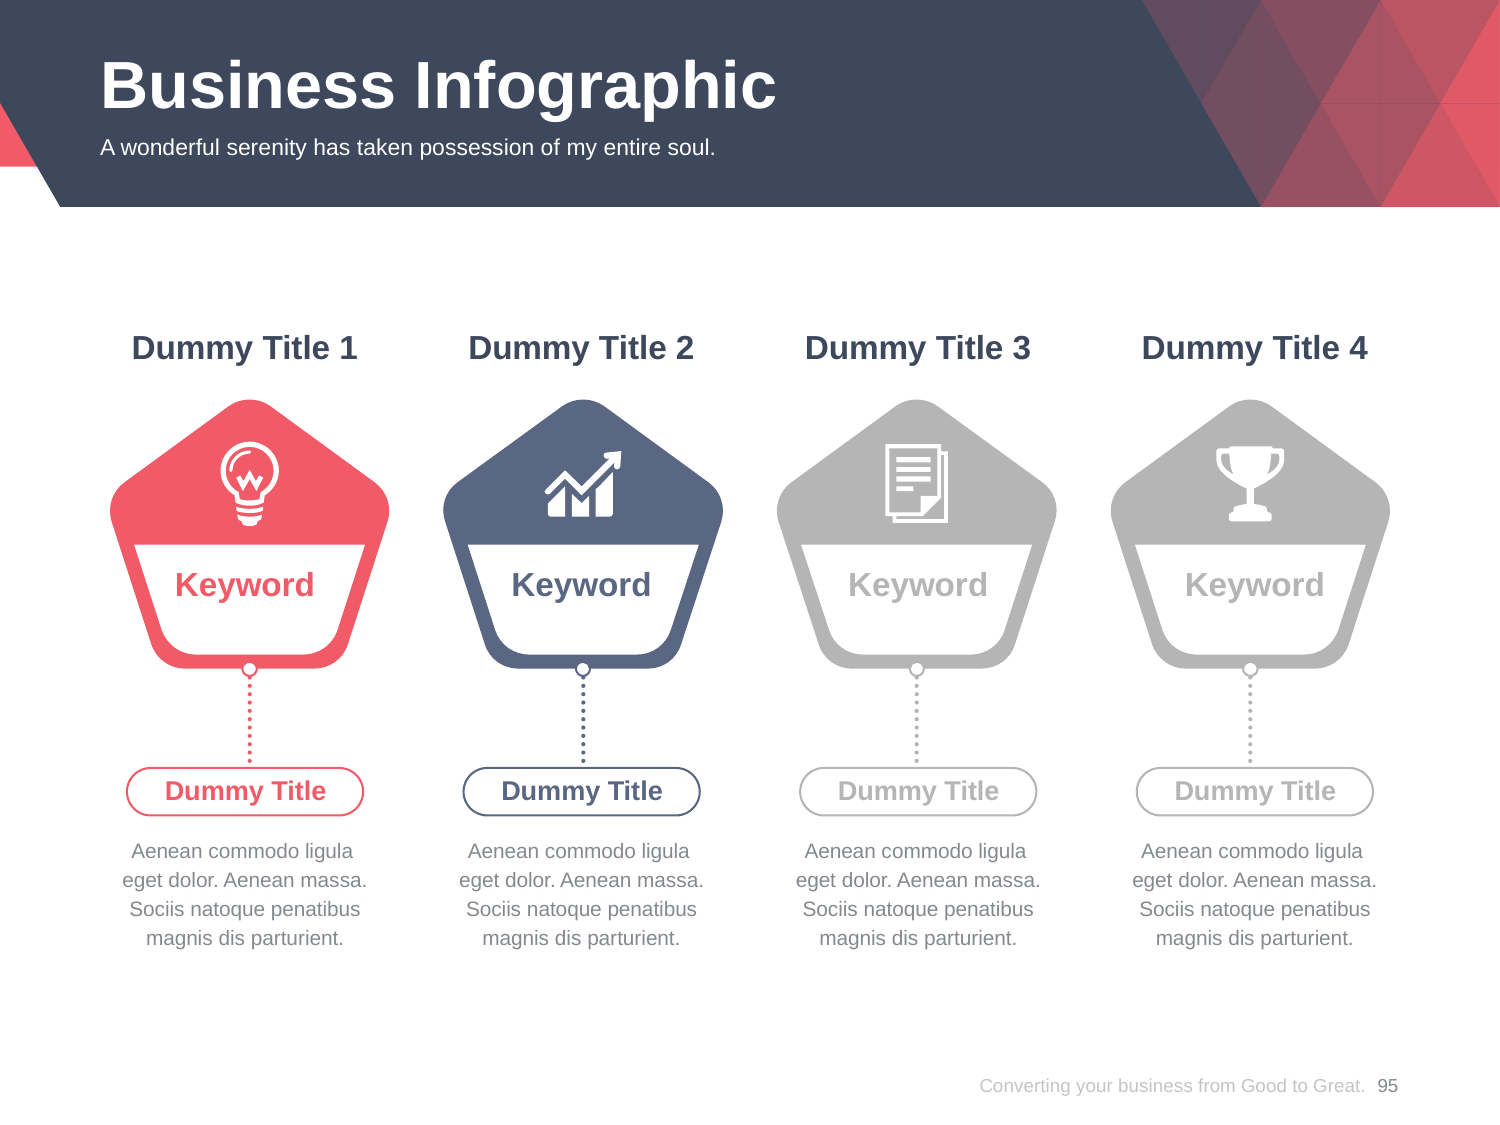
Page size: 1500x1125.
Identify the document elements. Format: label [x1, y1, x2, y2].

text_box [436, 326, 727, 951]
slide_number [1352, 1044, 1424, 1125]
title [100, 29, 1400, 127]
footer [905, 1044, 1352, 1125]
text_box [773, 326, 1064, 951]
text_box [100, 326, 390, 951]
text_box [1110, 326, 1400, 951]
list [100, 132, 1400, 192]
